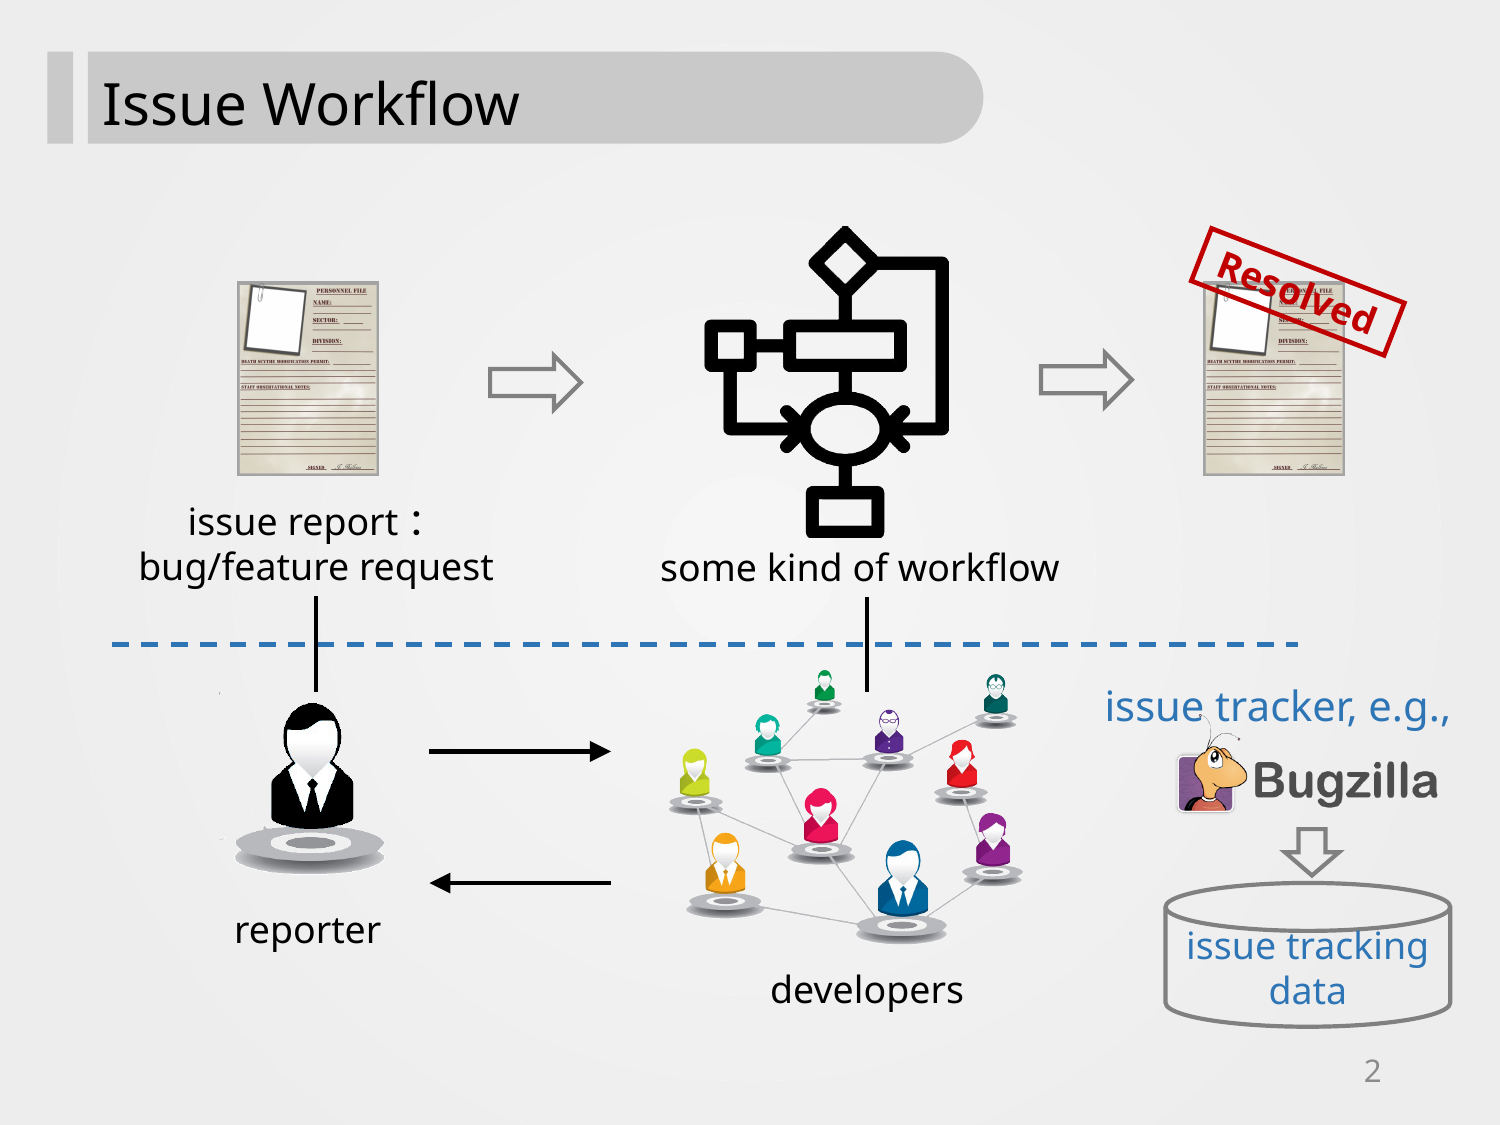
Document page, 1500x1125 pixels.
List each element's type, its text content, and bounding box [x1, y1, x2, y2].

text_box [112, 644, 1477, 837]
text_box some kind of workflow [580, 536, 1140, 596]
picture [219, 837, 397, 884]
text_box developers [750, 959, 984, 1019]
text_box reporter [206, 898, 409, 958]
text_box [489, 352, 583, 412]
text_box issue report： bug/feature request [112, 490, 521, 596]
text_box Resolved [1189, 227, 1406, 357]
slide_number 2 [1059, 1042, 1397, 1103]
picture [643, 837, 1044, 959]
picture [1203, 281, 1345, 476]
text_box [1165, 829, 1451, 1027]
text_box [1039, 350, 1134, 410]
picture [670, 226, 982, 539]
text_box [47, 51, 984, 144]
picture [237, 281, 379, 476]
title Issue Workflow [87, 144, 984, 155]
